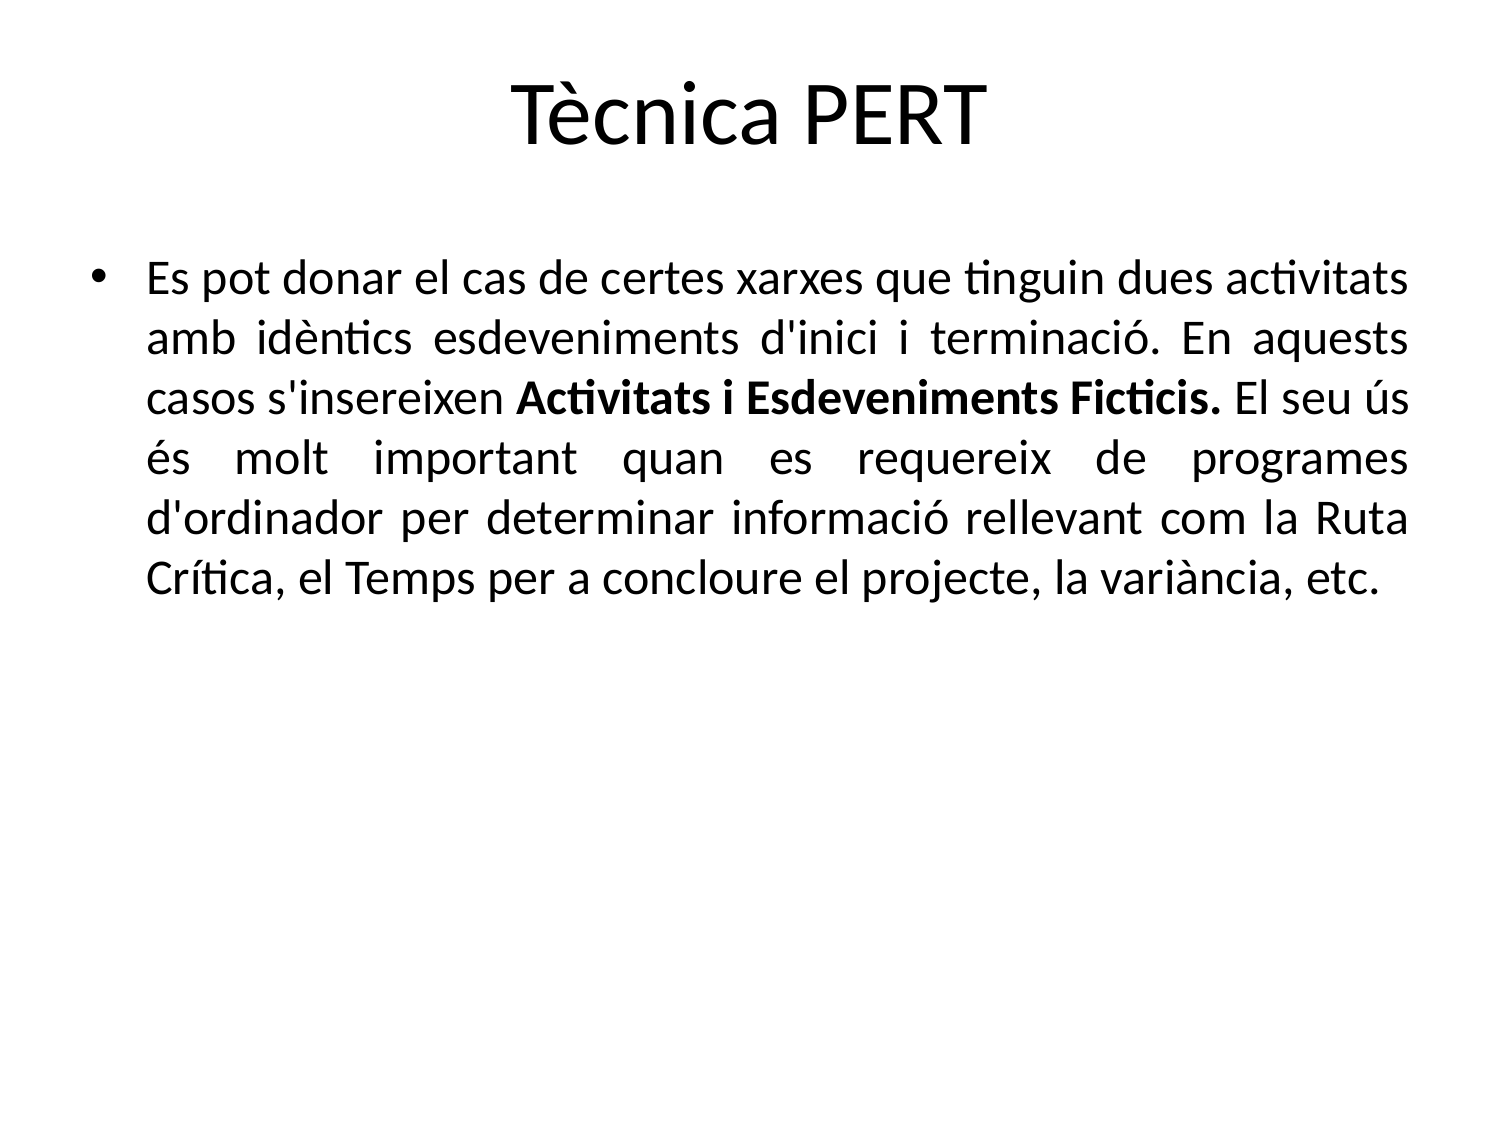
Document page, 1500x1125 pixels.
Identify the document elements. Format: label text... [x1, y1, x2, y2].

title Tècnica PERT [75, 45, 1425, 233]
list Es pot donar el cas de certes xarxes que tinguin dues activitats amb idèntics esdeveniments d'inici i terminació. En aquests casos s'insereixen Activitats i Esdeveniments Ficticis. El seu ús és molt important quan es requereix de programes d'ordinador per determinar informació rellevant com la Ruta Crítica, el Temps per a concloure el projecte, la variància, etc. [75, 237, 1425, 980]
